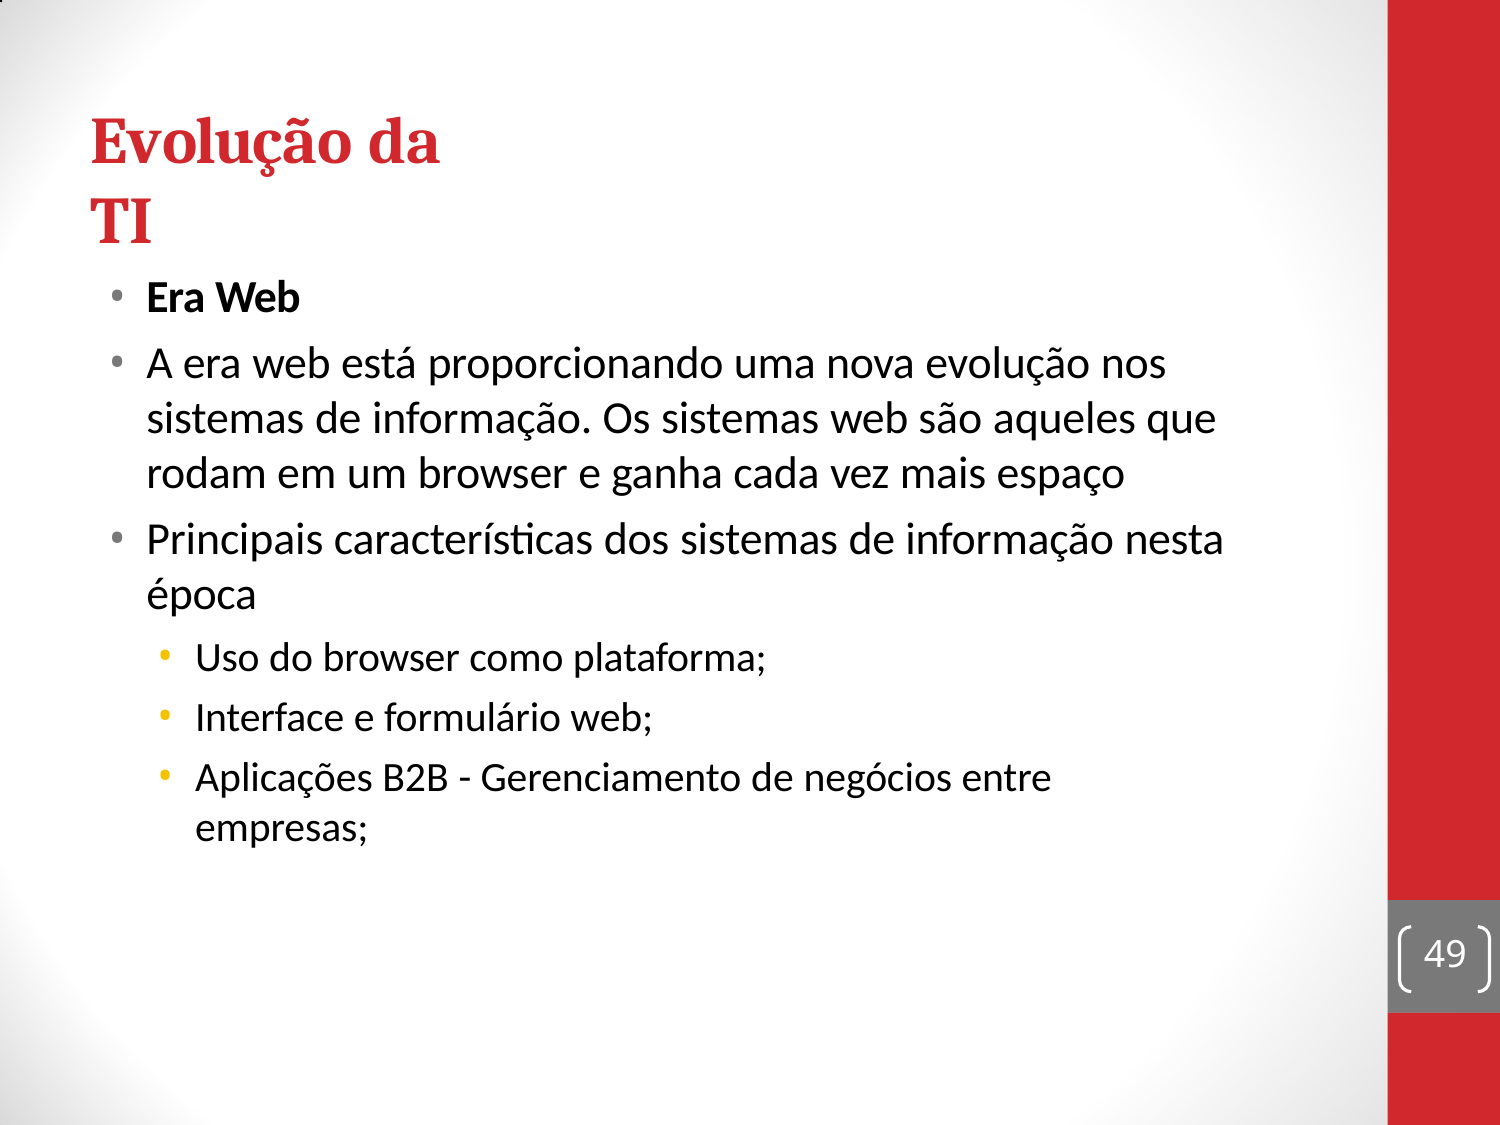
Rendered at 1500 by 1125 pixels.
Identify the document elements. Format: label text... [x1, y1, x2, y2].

picture [0, 0, 1387, 1125]
text_box [1477, 926, 1490, 992]
text_box Era Web A era web está proporcionando uma nova evolução nos sistemas de informação. Os sistemas web são aqueles que rodam em um browser e ganha cada vez mais espaço Principais características dos sistemas de informação nesta época Uso do browser como plataforma; Interface e formulário web; Aplicações B2B - Gerenciamento de negócios entre empresas; [106, 254, 1242, 850]
text_box [1399, 926, 1412, 992]
slide_number 49 [1417, 937, 1472, 1125]
title Evolução da TI [87, 94, 510, 285]
